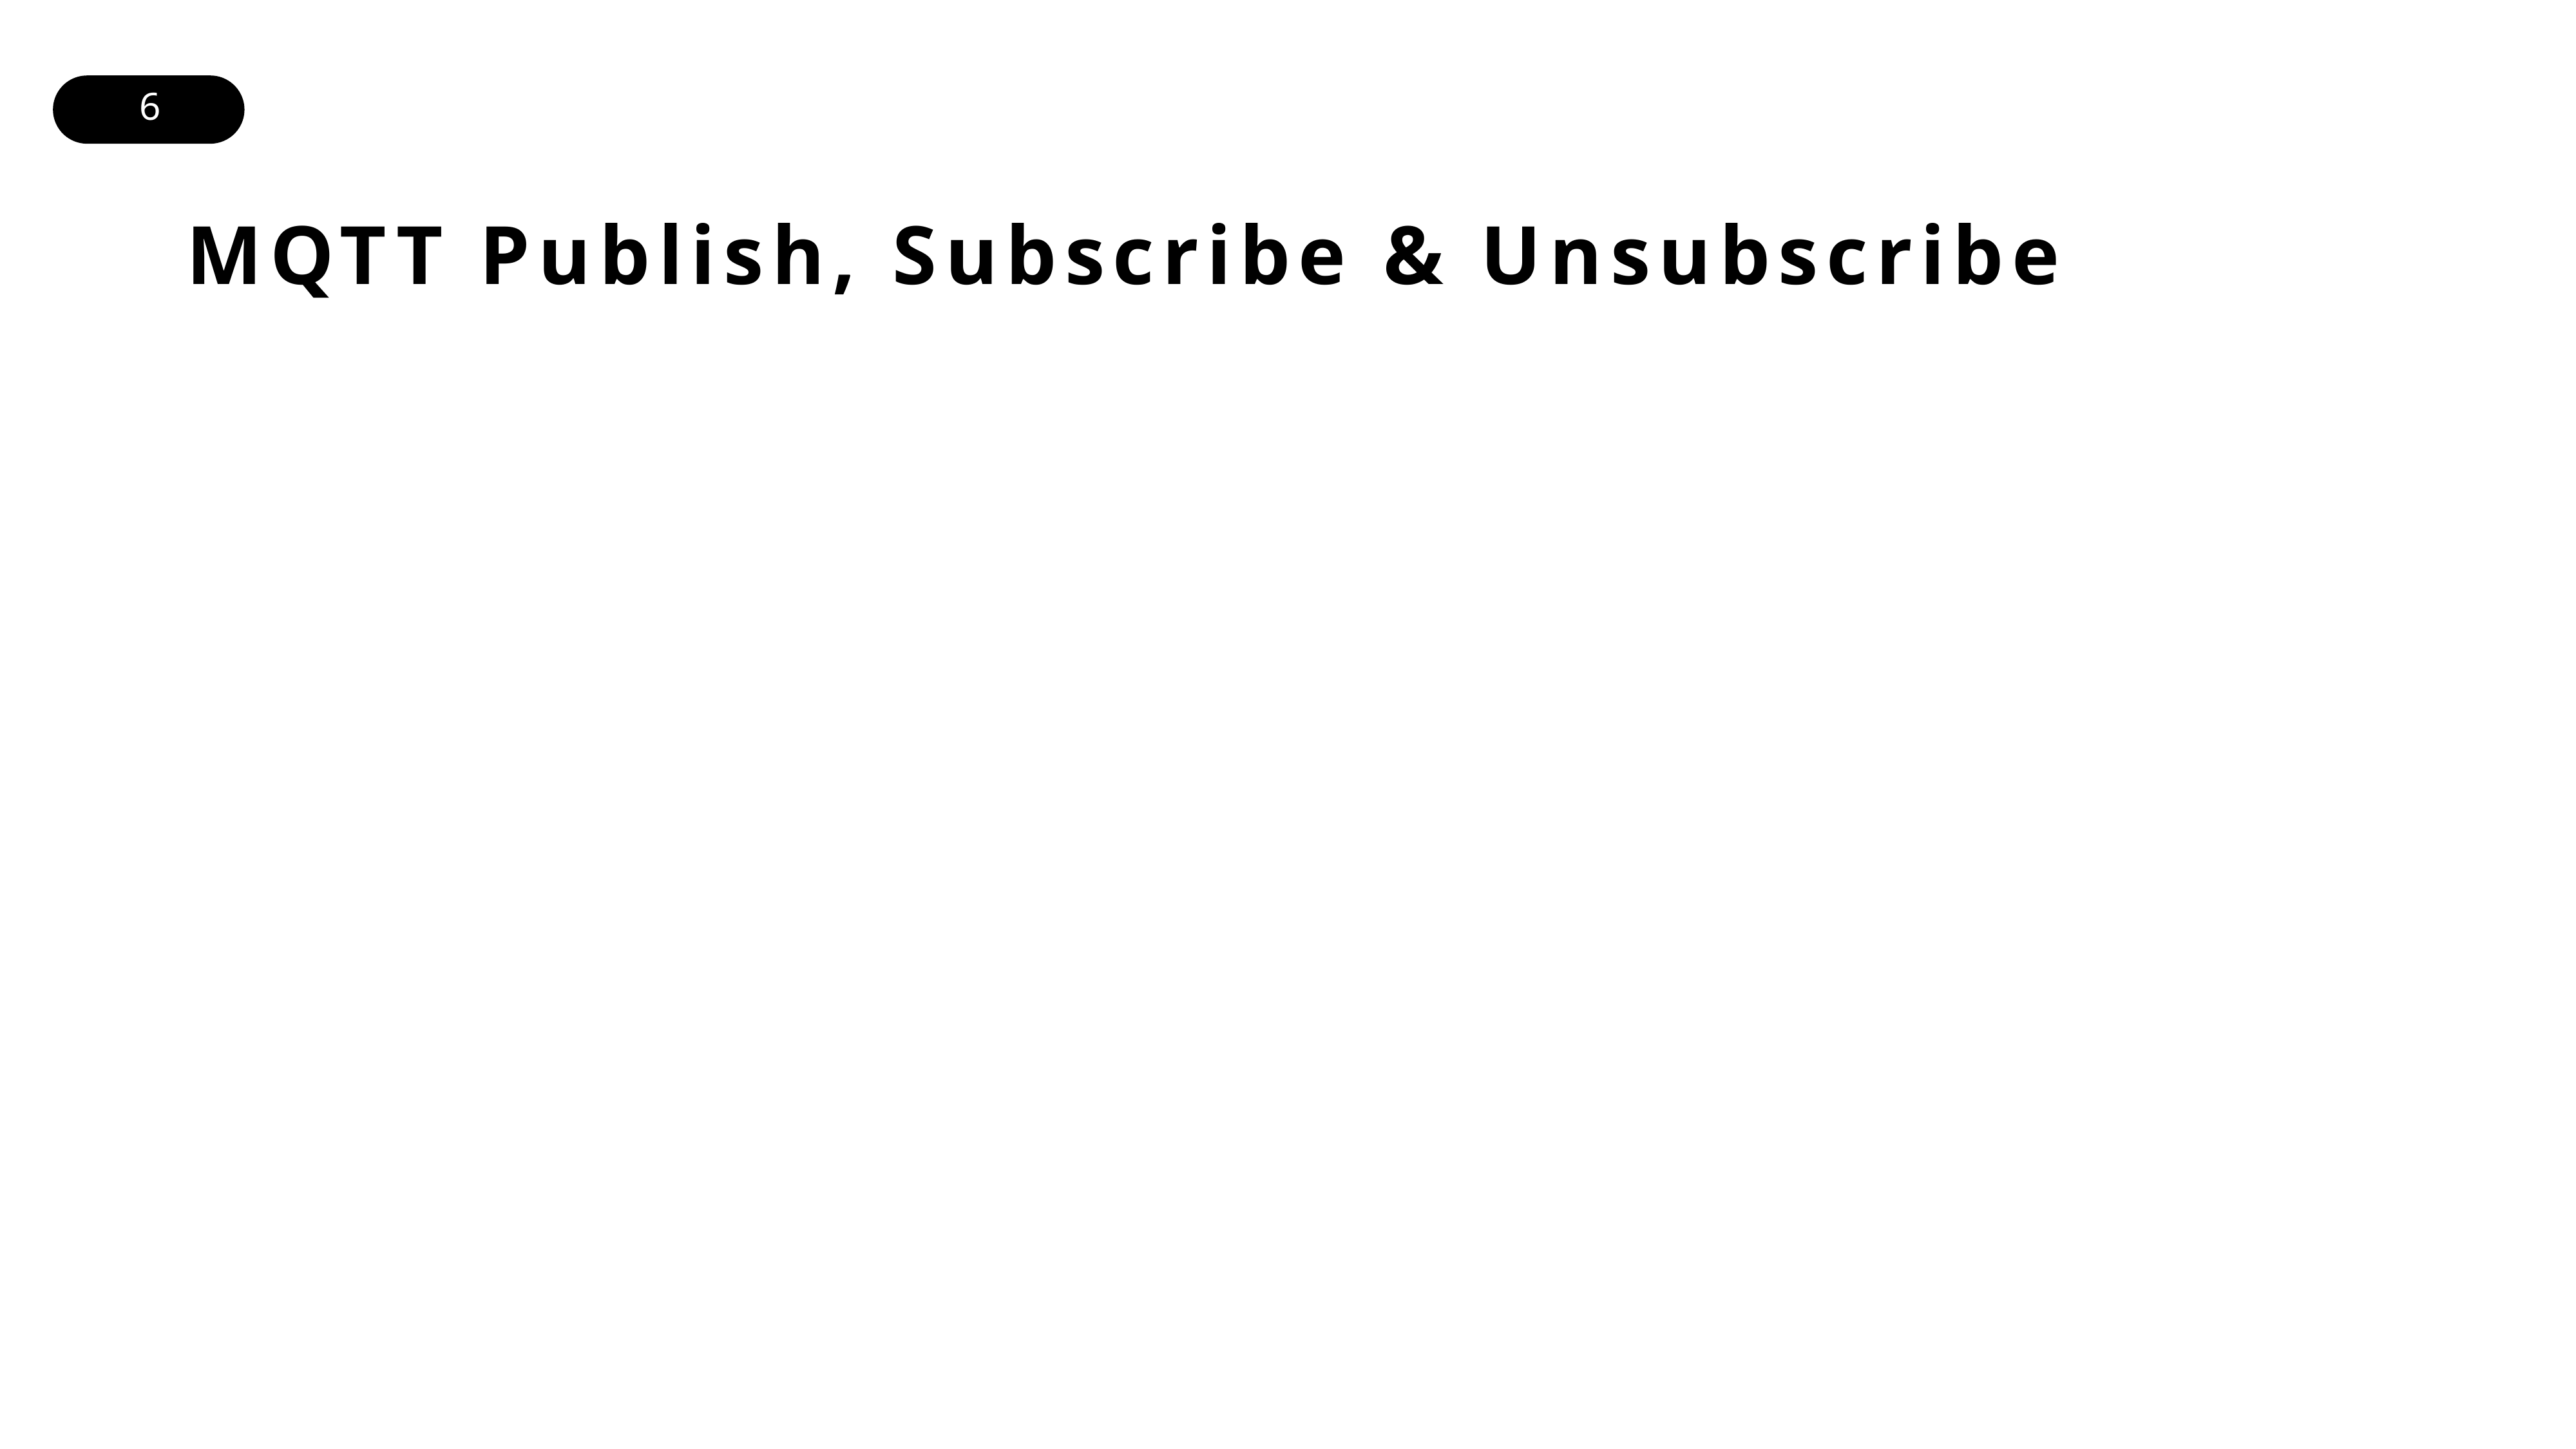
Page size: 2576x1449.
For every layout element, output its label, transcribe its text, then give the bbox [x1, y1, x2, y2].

text_box MQTT Publish, Subscribe & Unsubscribe [177, 198, 2310, 305]
